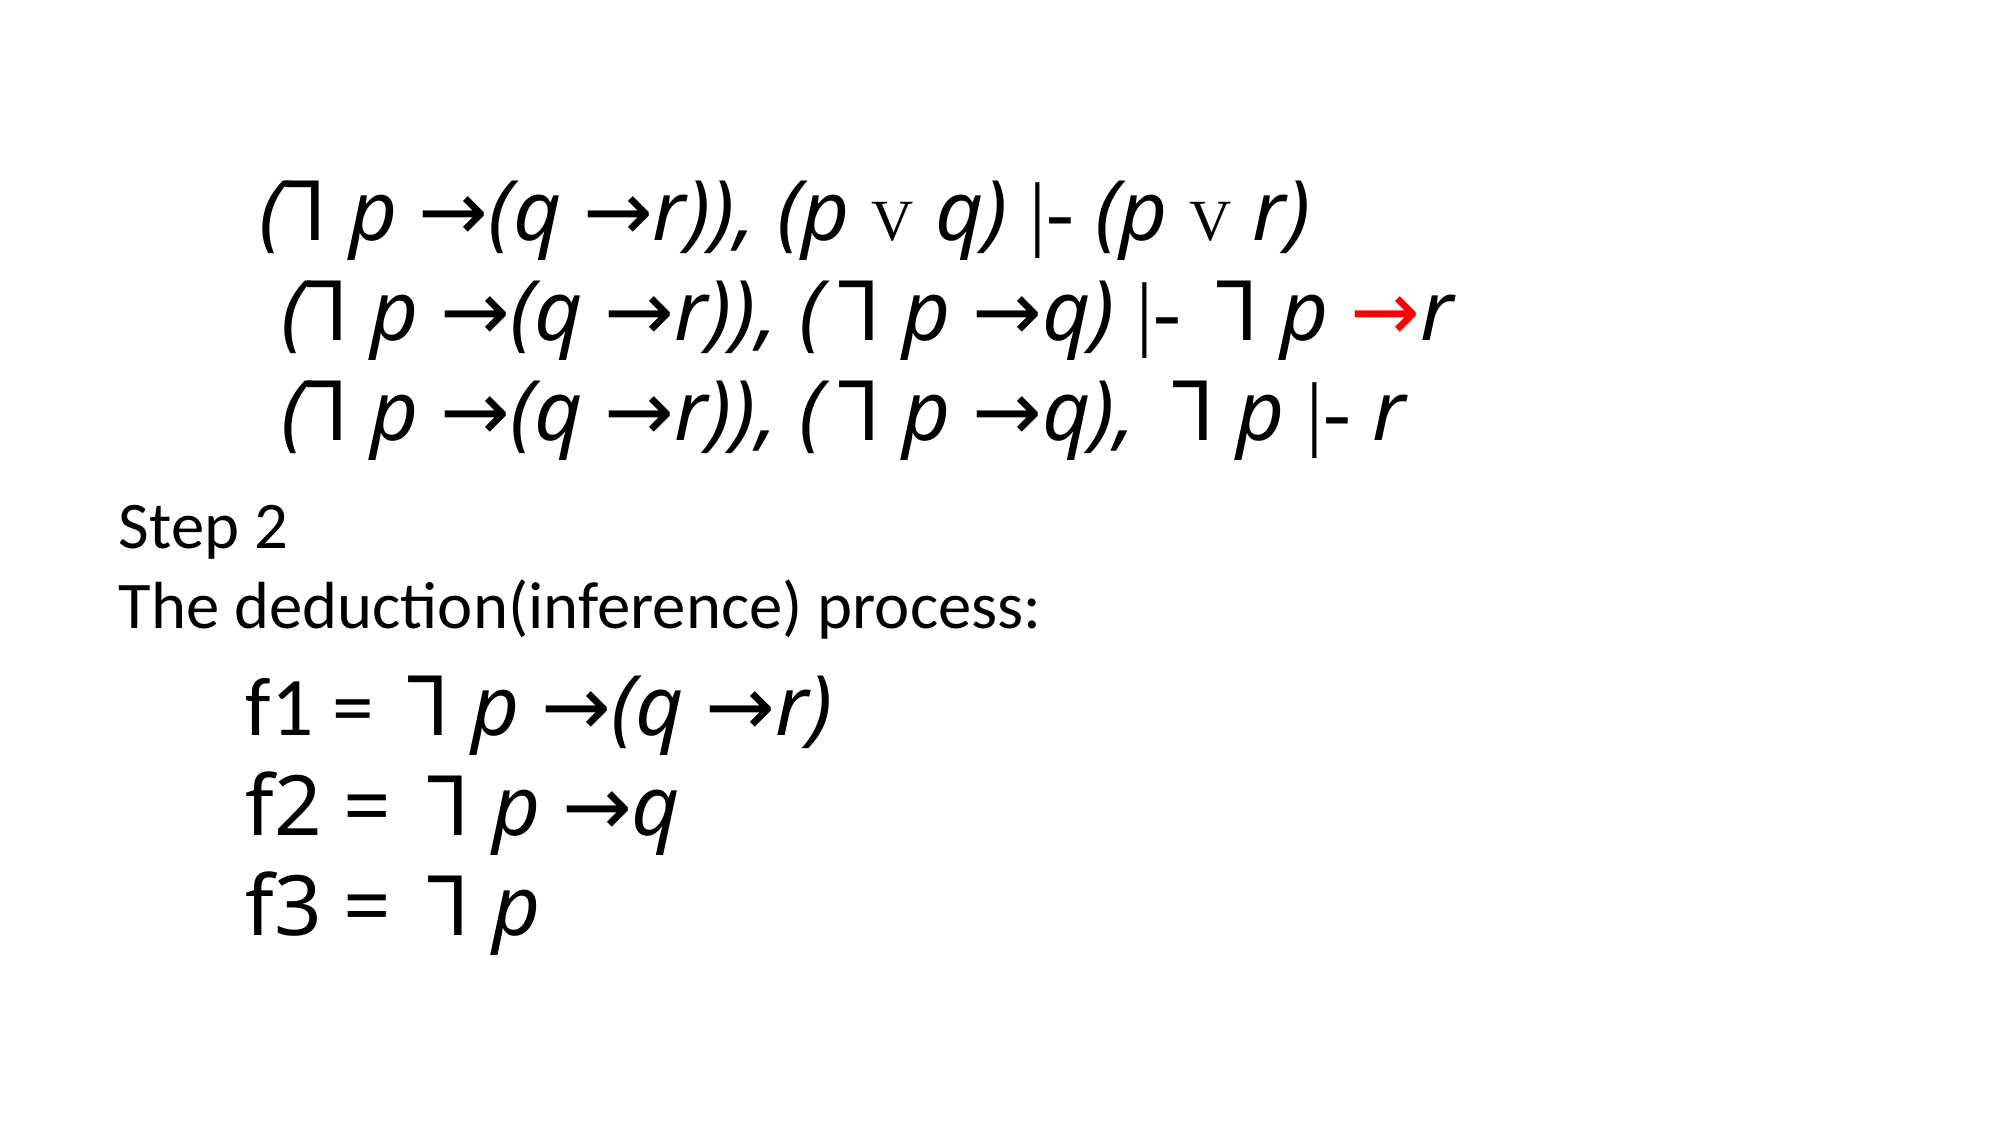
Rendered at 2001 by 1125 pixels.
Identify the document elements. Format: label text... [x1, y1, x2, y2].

text_box f1 = Ꞁ p →(q →r) f2 = Ꞁ p →q f3 = Ꞁ p [231, 644, 1591, 960]
text_box (Ꞁ p →(q →r)), (p V q) |- (p V r) (Ꞁ p →(q →r)), ( Ꞁ p →q) |- Ꞁ p →r (Ꞁ p →(q →r)), ( Ꞁ p →q), Ꞁ p |- r [231, 149, 1851, 555]
text_box Step 2 The deduction(inference) process: [103, 474, 1372, 649]
